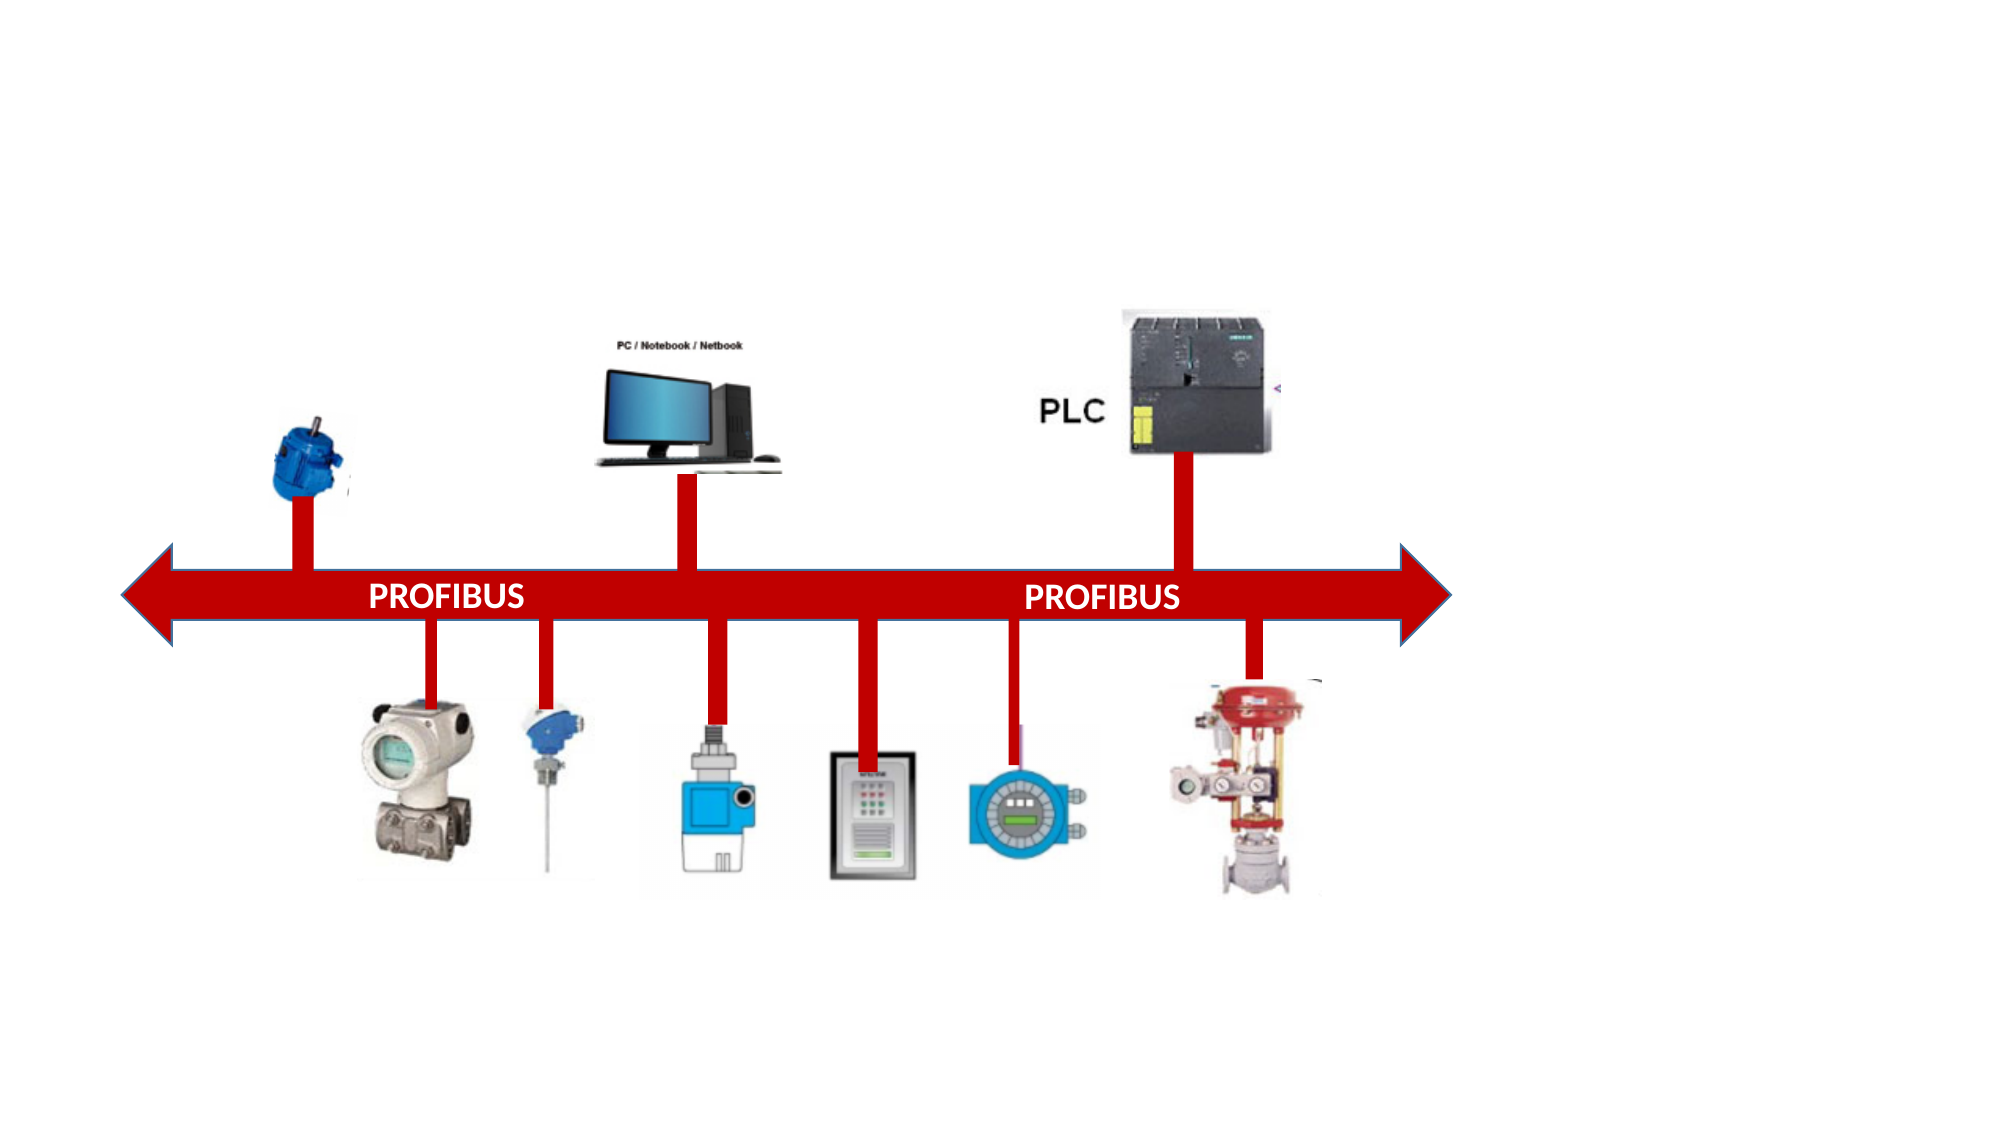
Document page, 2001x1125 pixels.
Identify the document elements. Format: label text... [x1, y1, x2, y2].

picture [262, 407, 364, 516]
text_box PROFIBUS [1001, 564, 1243, 625]
picture [357, 697, 595, 882]
text_box [120, 542, 345, 648]
text_box [291, 501, 315, 583]
picture [1169, 679, 1322, 900]
picture [638, 724, 1100, 900]
text_box [1243, 542, 1453, 648]
text_box [587, 568, 1001, 621]
text_box [707, 582, 728, 724]
picture [594, 334, 784, 474]
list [1020, 303, 1281, 459]
text_box [538, 612, 554, 697]
text_box [424, 612, 438, 697]
text_box [676, 474, 698, 613]
text_box [1245, 605, 1264, 679]
text_box [1008, 625, 1021, 724]
text_box [1173, 459, 1194, 564]
text_box [857, 605, 879, 724]
text_box PROFIBUS [345, 563, 587, 624]
